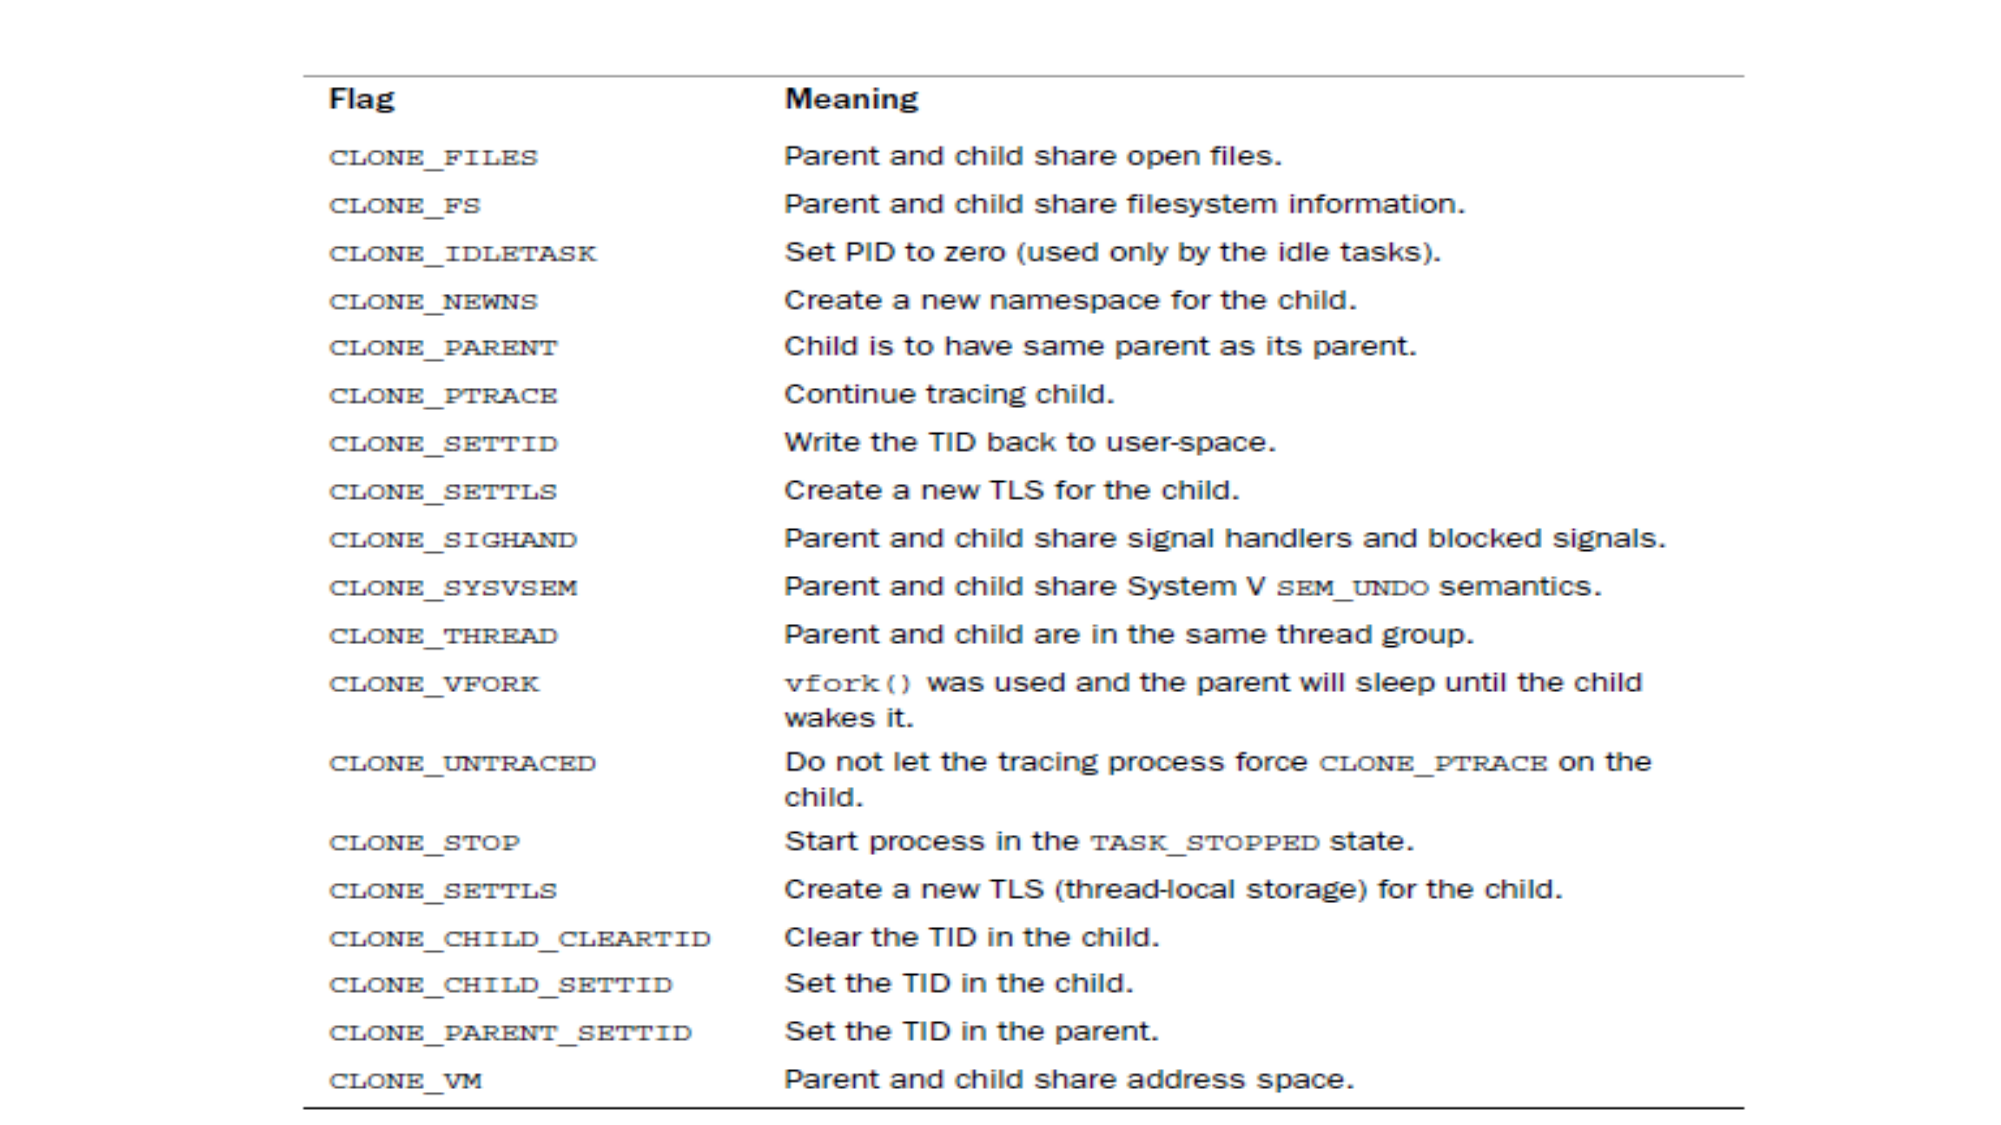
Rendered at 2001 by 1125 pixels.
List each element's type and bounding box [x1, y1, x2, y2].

picture [239, 59, 1766, 1114]
